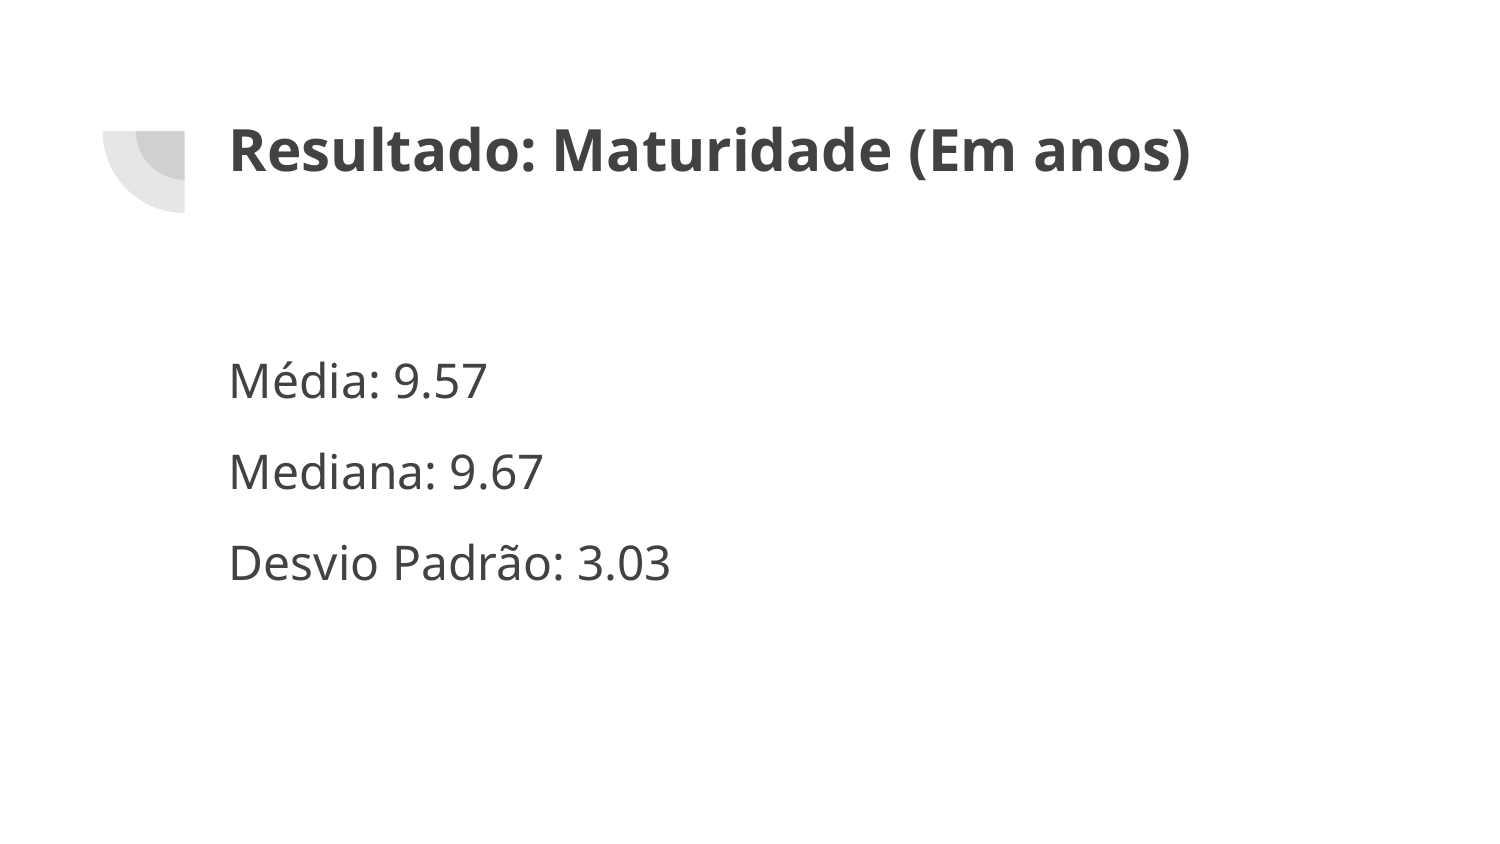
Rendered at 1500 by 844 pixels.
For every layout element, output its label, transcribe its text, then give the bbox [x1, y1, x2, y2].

title Resultado: Maturidade (Em anos) [213, 98, 1368, 263]
list Média: 9.57 Mediana: 9.67 Desvio Padrão: 3.03 [213, 326, 1368, 744]
